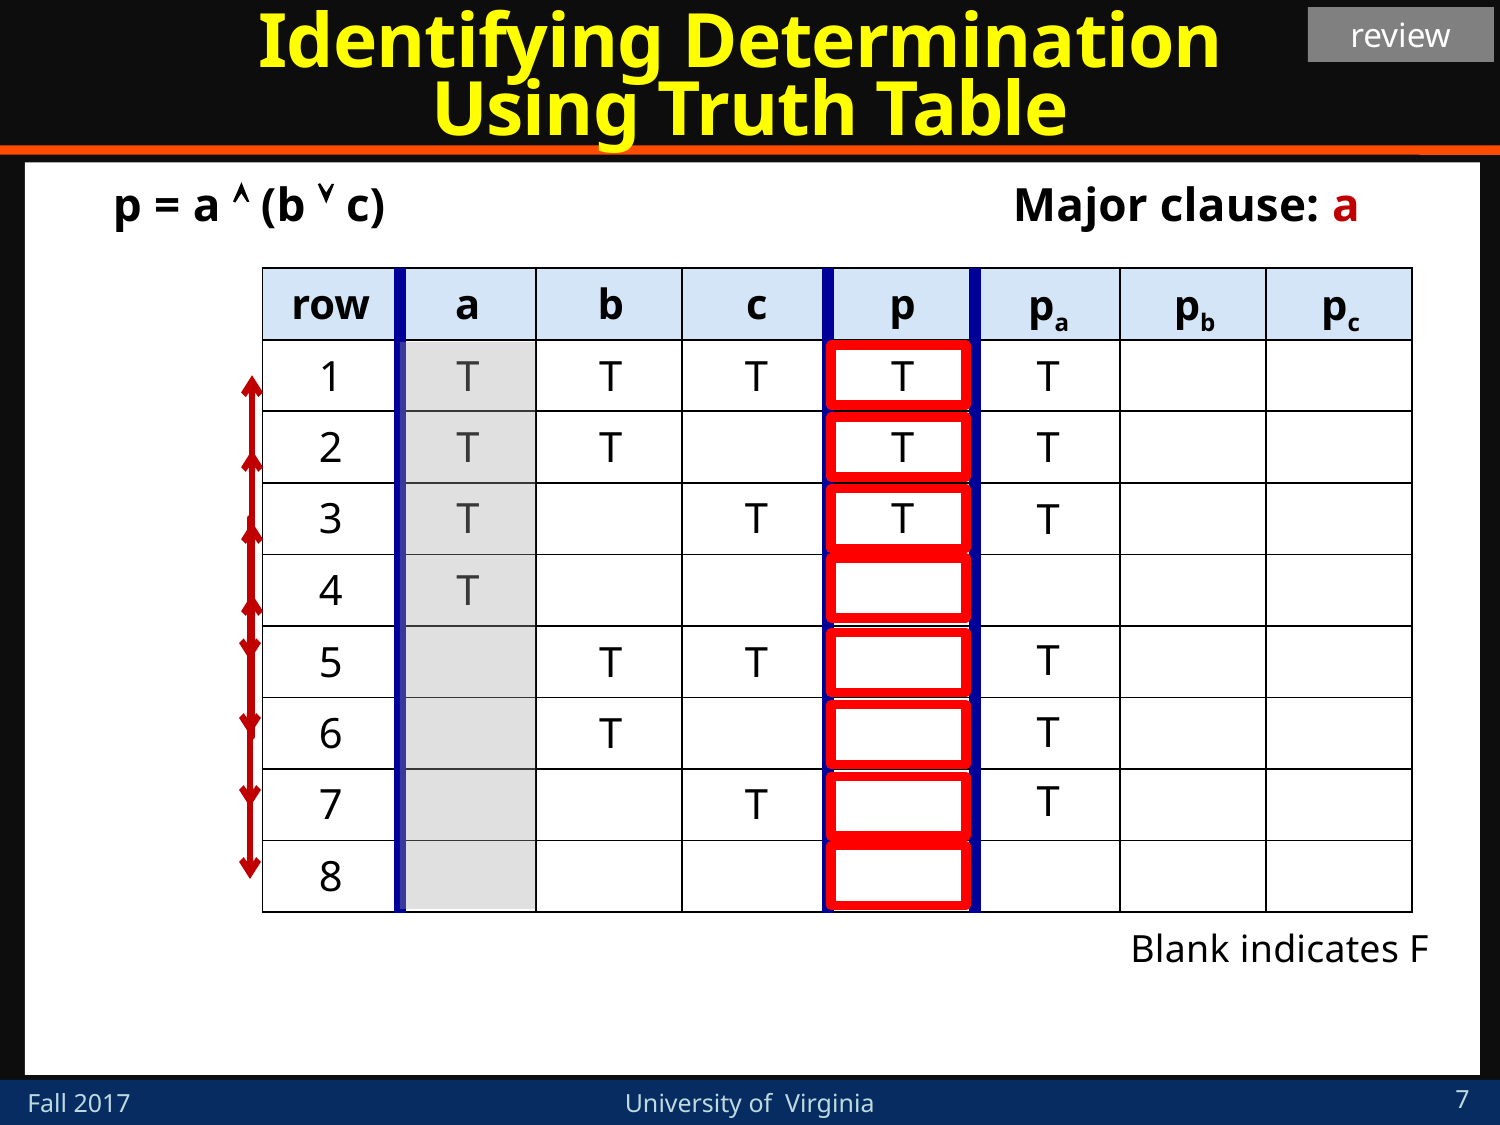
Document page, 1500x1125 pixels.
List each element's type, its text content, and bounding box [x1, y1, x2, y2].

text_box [830, 344, 967, 413]
table_header pa [981, 269, 1119, 339]
table_header p [834, 269, 969, 339]
table_cell 7 [263, 770, 392, 840]
table_header row [263, 269, 394, 339]
table_cell [1121, 841, 1265, 911]
table_cell [1121, 555, 1265, 625]
table_cell [982, 836, 1119, 840]
table_cell T [537, 627, 681, 697]
table_cell [1267, 770, 1411, 840]
table_cell T [683, 484, 820, 554]
table_cell [683, 412, 820, 482]
table_header a [406, 269, 535, 339]
table_header c [683, 269, 822, 339]
table_cell T [537, 412, 681, 482]
table_cell [683, 841, 821, 911]
table_header pb [1121, 269, 1265, 339]
text_box [406, 341, 536, 909]
table_cell 5 [263, 627, 392, 697]
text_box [249, 593, 253, 880]
table_cell [1121, 698, 1265, 768]
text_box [830, 557, 967, 906]
text_box Blank indicates F [1112, 918, 1493, 1000]
table_cell 8 [263, 841, 393, 911]
title Identifying Determination Using Truth Table [0, 6, 1500, 156]
table_header T [982, 696, 1120, 765]
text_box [830, 416, 967, 485]
table_cell [1267, 341, 1411, 410]
table_cell [981, 841, 1119, 911]
table_cell [1267, 484, 1411, 554]
table_cell T [537, 341, 681, 410]
text_box Major clause: a [994, 174, 1463, 250]
table_cell T [683, 341, 820, 410]
table_cell T [537, 698, 681, 768]
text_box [249, 449, 253, 519]
table_cell 1 [263, 341, 392, 410]
table_cell 3 [263, 484, 392, 554]
table_cell [1267, 841, 1411, 911]
table_cell [1267, 555, 1411, 625]
table_cell [1121, 484, 1265, 554]
table_cell [537, 555, 681, 625]
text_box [830, 488, 967, 554]
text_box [249, 521, 253, 591]
table_cell [683, 555, 820, 625]
table_header T [982, 765, 1120, 836]
table_cell 4 [263, 555, 392, 625]
text_box review [1307, 7, 1494, 62]
table_header T [982, 484, 1120, 555]
table_cell [982, 555, 1119, 624]
table_cell [1267, 412, 1411, 482]
table_cell [1121, 341, 1265, 410]
table_cell [1121, 412, 1265, 482]
table_header T [982, 412, 1120, 483]
table_cell [1267, 627, 1411, 697]
table_header T [982, 340, 1120, 411]
table_cell [1121, 627, 1265, 697]
table_header T [982, 624, 1120, 696]
table_cell [537, 484, 681, 554]
table_cell T [683, 770, 820, 840]
text_box p = a  (b  c) [94, 174, 563, 250]
table_cell [537, 841, 681, 911]
table_cell [1267, 698, 1411, 768]
text_box [24, 162, 1480, 1075]
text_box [249, 374, 253, 447]
table_cell [1121, 770, 1265, 840]
table_cell 6 [263, 698, 392, 768]
table_cell 2 [263, 412, 392, 482]
table_cell T [683, 627, 820, 697]
table_header b [537, 269, 681, 339]
table_cell [683, 698, 820, 768]
table_cell [537, 770, 681, 840]
table_header pc [1267, 269, 1411, 339]
